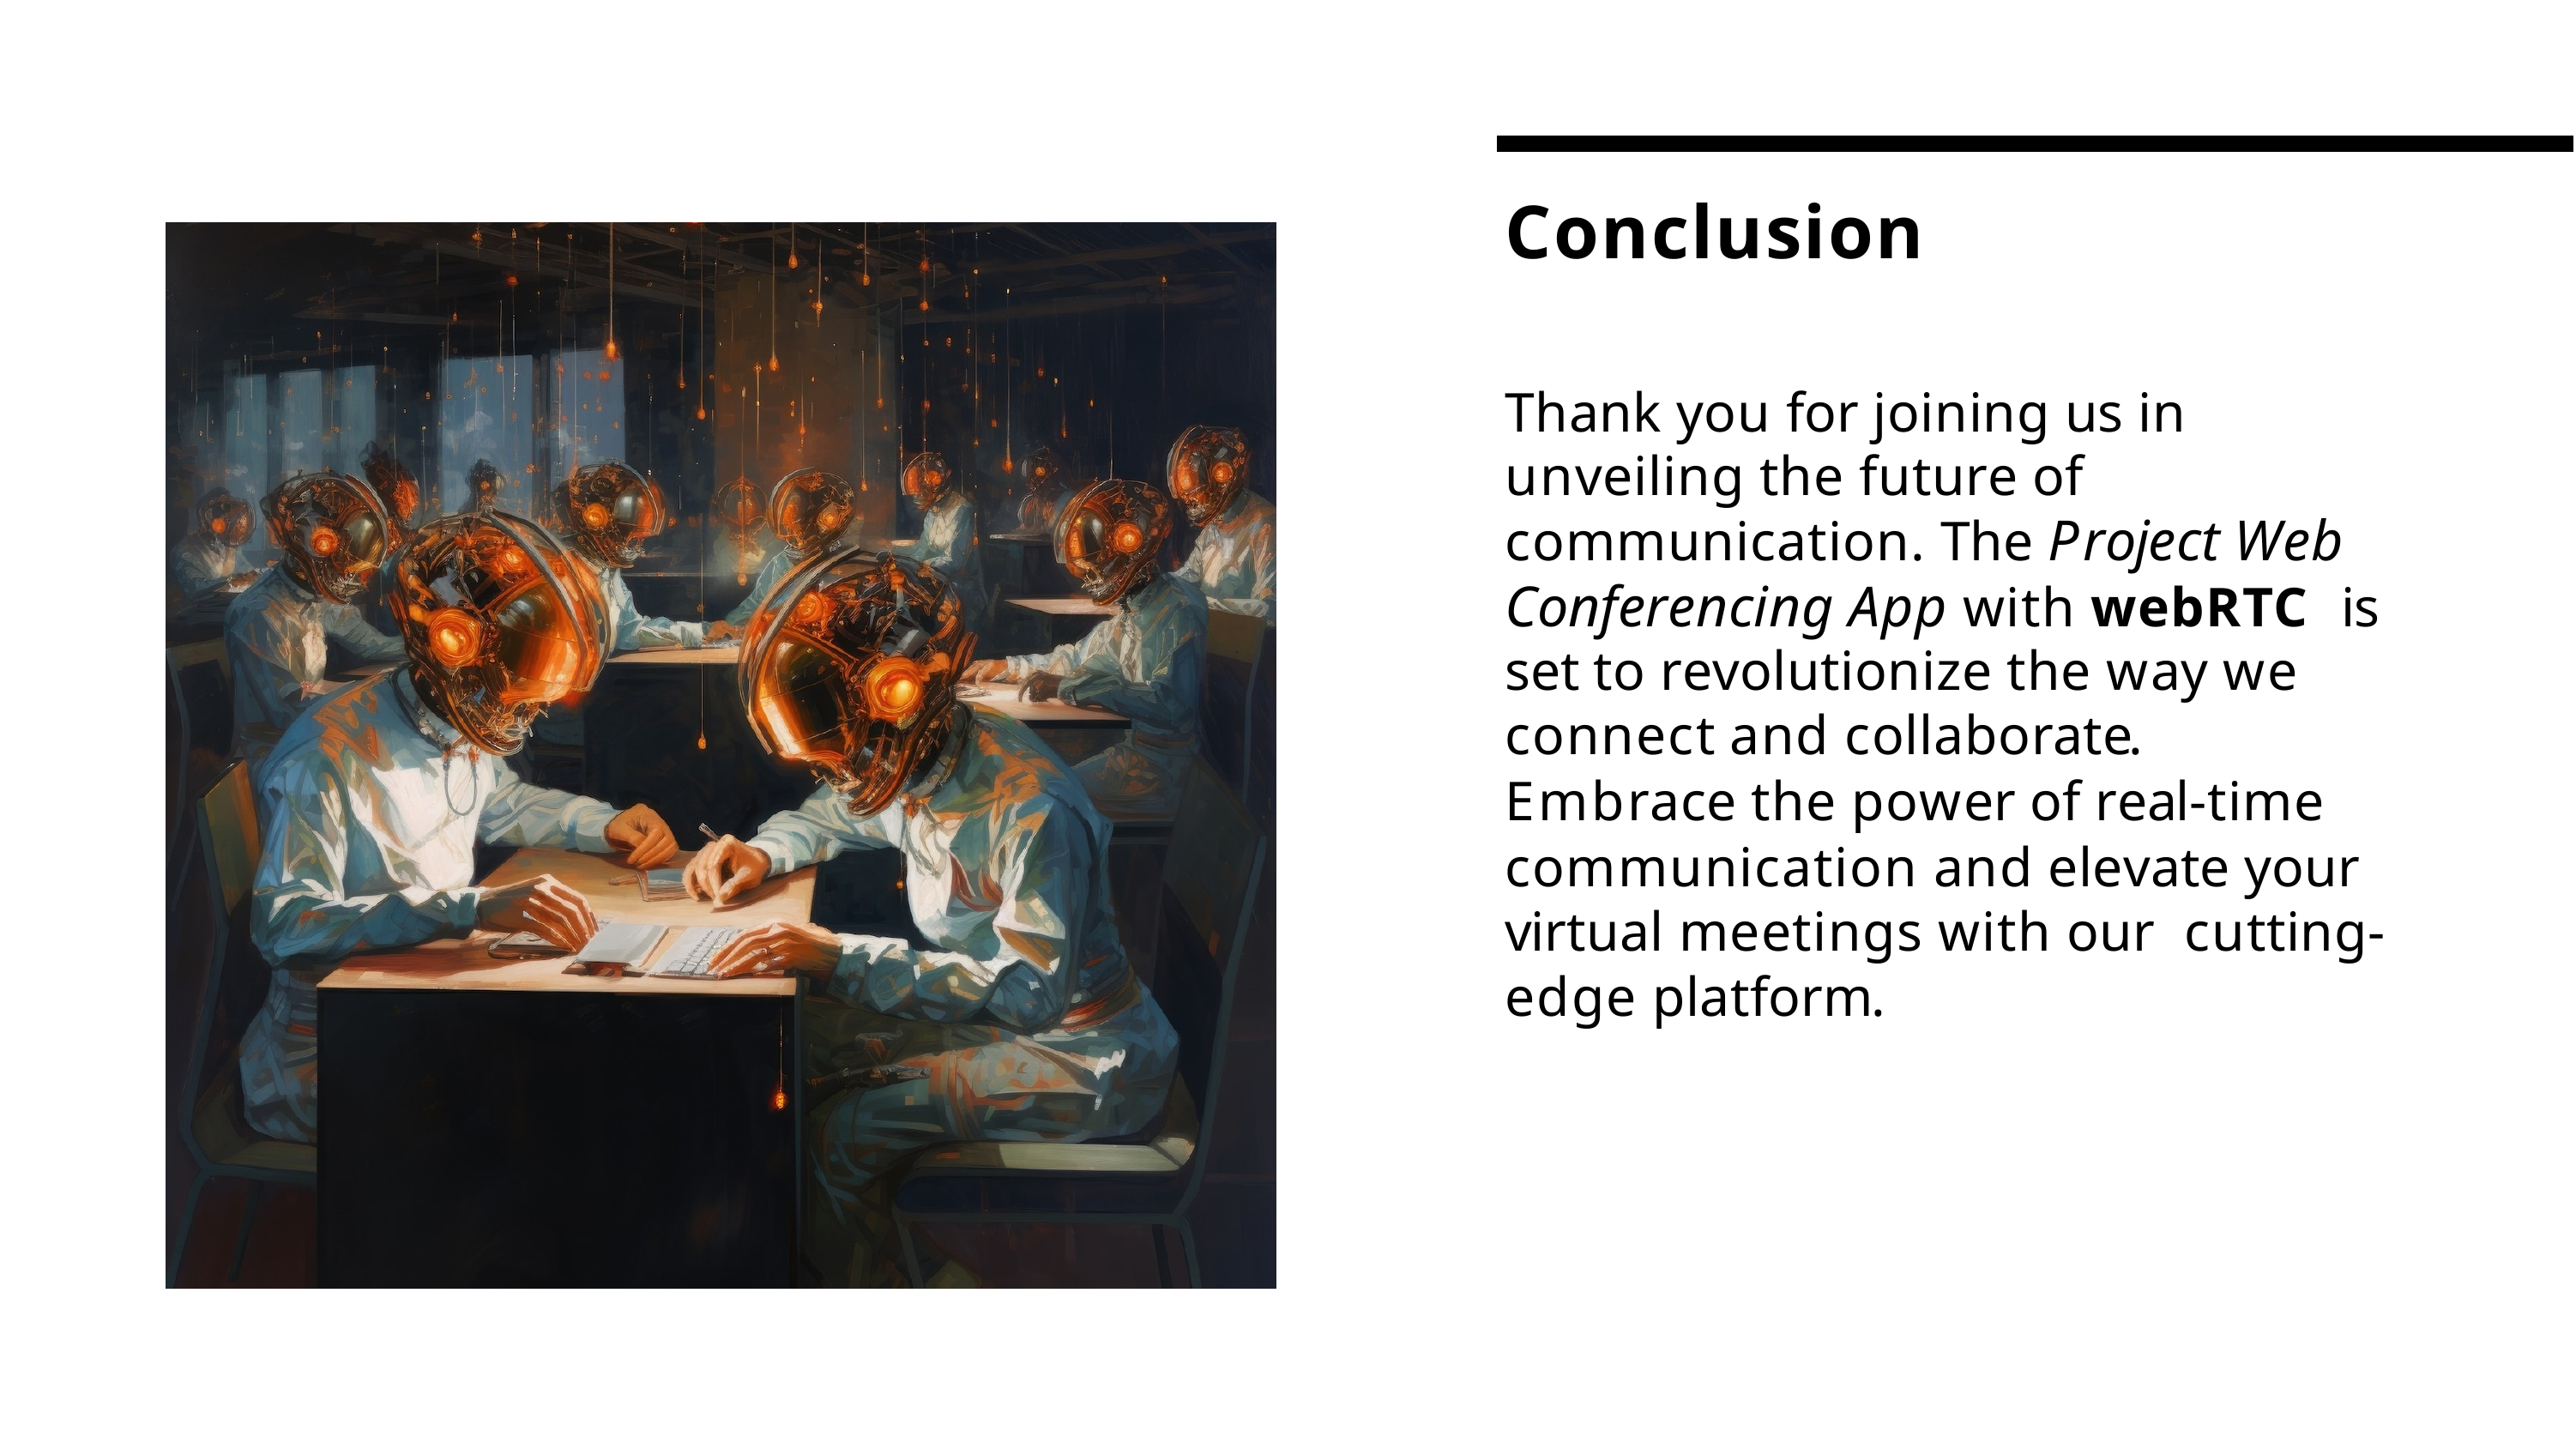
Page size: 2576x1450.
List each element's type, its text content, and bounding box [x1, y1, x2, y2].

picture [166, 221, 1276, 1289]
text_box [1497, 136, 2573, 152]
title Conclusion [646, 183, 1929, 428]
text_box Thank you for joining us in unveiling the future of communication. The Project Web Conferencing App with webRTC is set to revolutionize the way we connect and collaborate. Embrace the power of real-time communication and elevate your virtual meetings with our cutting-edge platform. [1503, 378, 2408, 1027]
